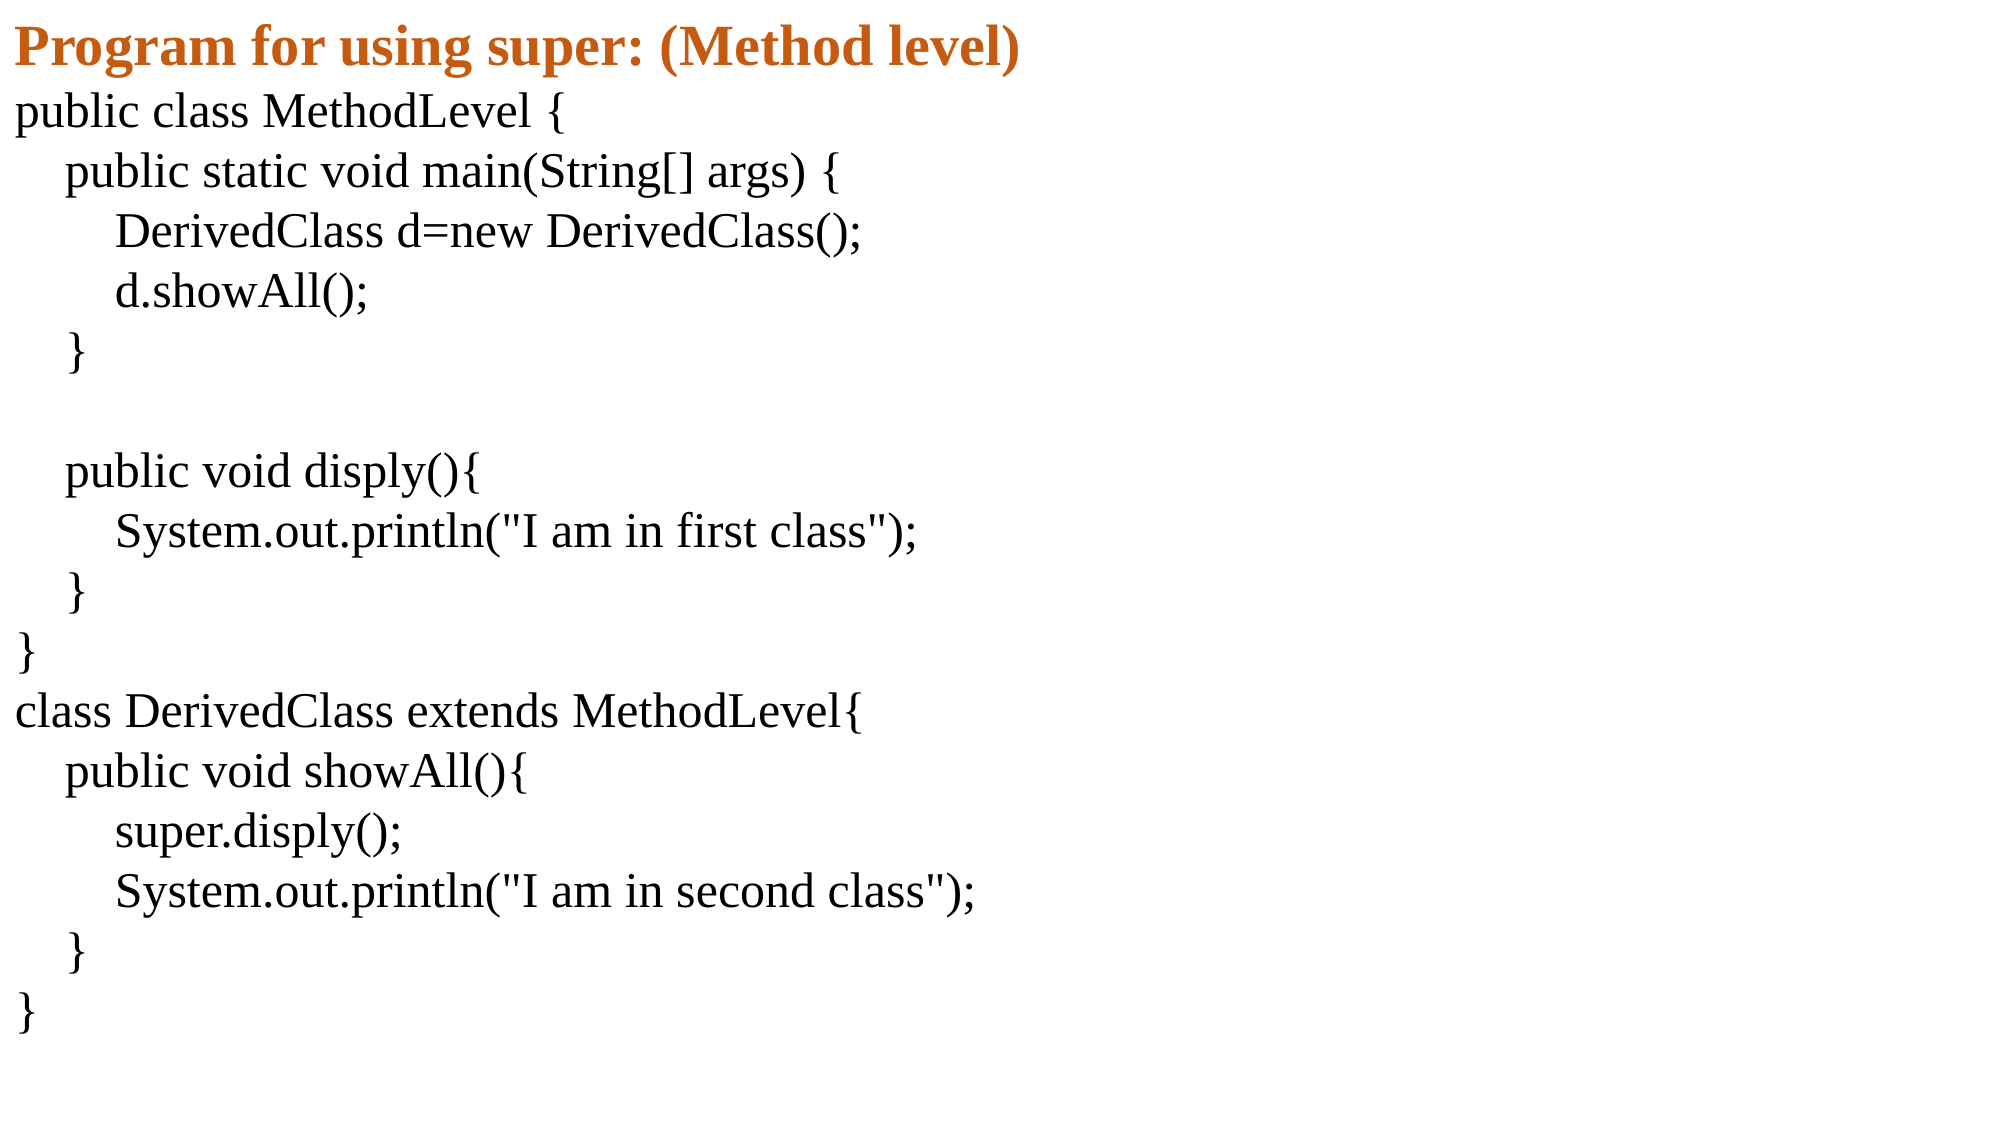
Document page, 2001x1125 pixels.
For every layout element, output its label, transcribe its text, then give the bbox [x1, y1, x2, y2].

text_box Program for using super: (Method level) public class MethodLevel { public static void main(String[] args) { DerivedClass d=new DerivedClass(); d.showAll(); } public void disply(){ System.out.println("I am in first class"); } } class DerivedClass extends MethodLevel{ public void showAll(){ super.disply(); System.out.println("I am in second class"); } } [0, 0, 2000, 1045]
